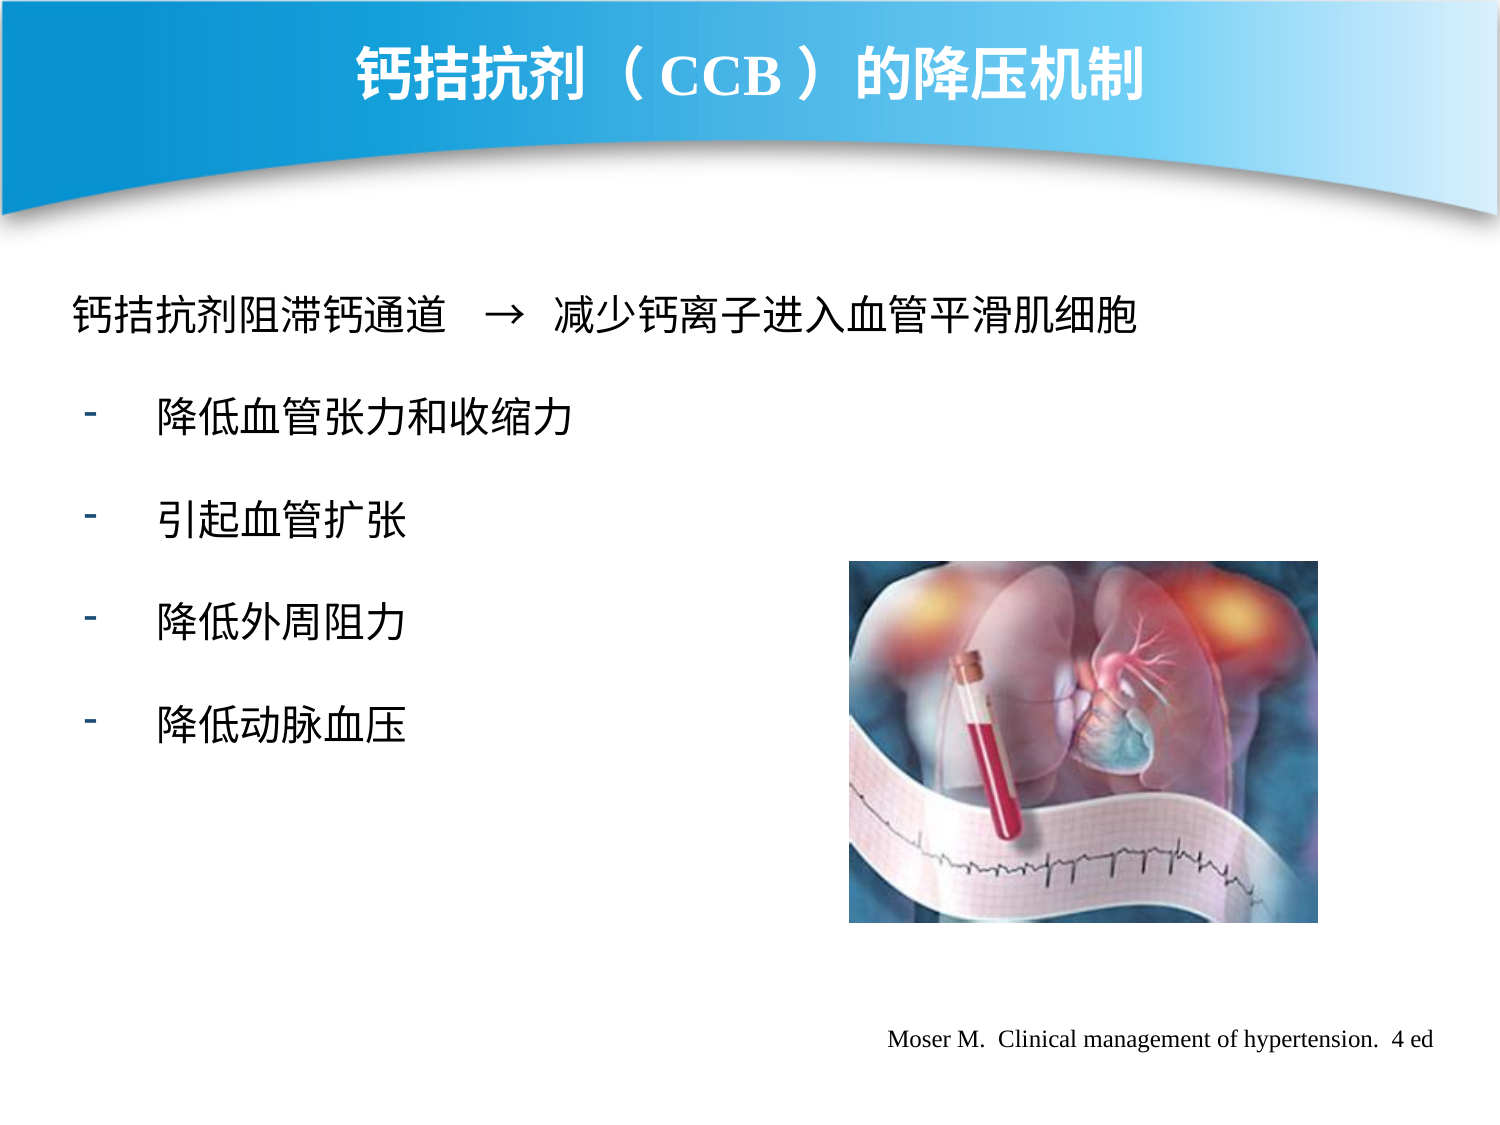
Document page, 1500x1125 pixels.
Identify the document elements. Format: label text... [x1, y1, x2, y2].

title 钙拮抗剂（CCB）的降压机制 [51, 34, 1449, 134]
list 钙拮抗剂阻滞钙通道 → 减少钙离子进入血管平滑肌细胞 降低血管张力和收缩力 引起血管扩张 降低外周阻力 降低动脉血压 [52, 253, 1451, 992]
picture [0, 0, 1500, 1125]
text_box Moser M. Clinical management of hypertension. 4 ed [483, 1015, 1450, 1060]
